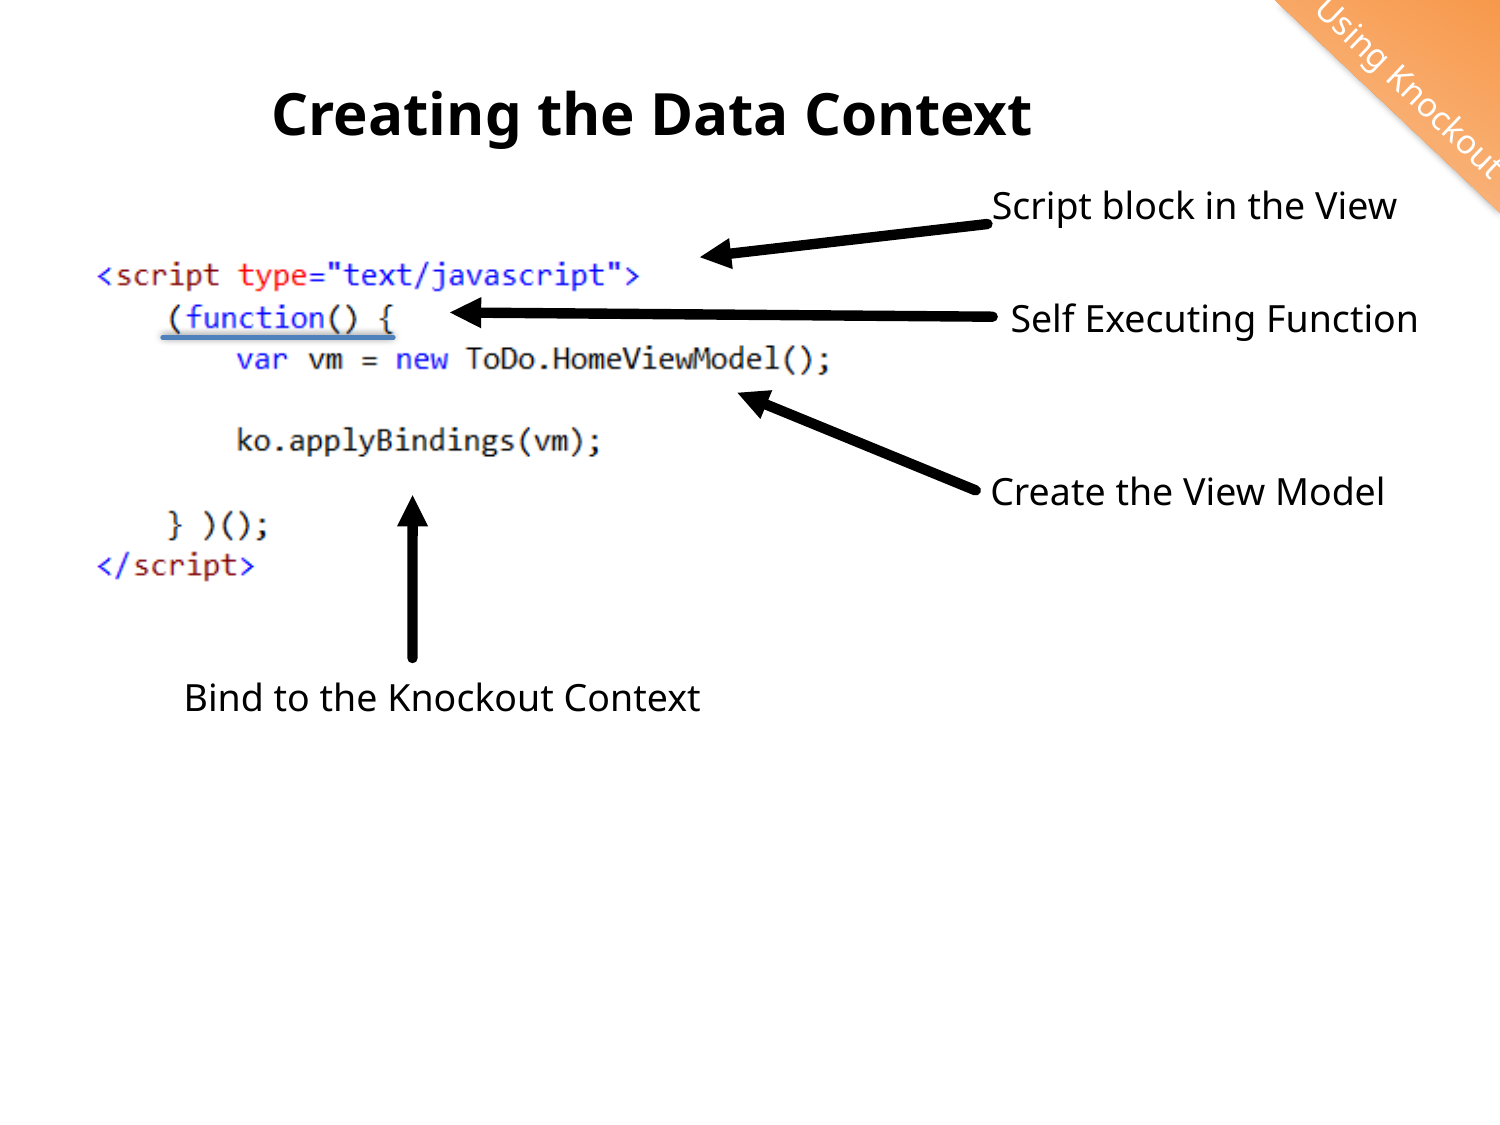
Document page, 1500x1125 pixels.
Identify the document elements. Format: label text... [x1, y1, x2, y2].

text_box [1255, 0, 1500, 213]
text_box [699, 223, 988, 258]
picture [74, 235, 880, 603]
text_box Create the View Model [975, 460, 1401, 521]
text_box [449, 312, 993, 317]
text_box Bind to the Knockout Context [168, 666, 726, 727]
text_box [737, 392, 996, 491]
text_box Script block in the View [977, 174, 1413, 235]
text_box Self Executing Function [995, 287, 1445, 348]
title Creating the Data Context [74, 49, 1249, 176]
